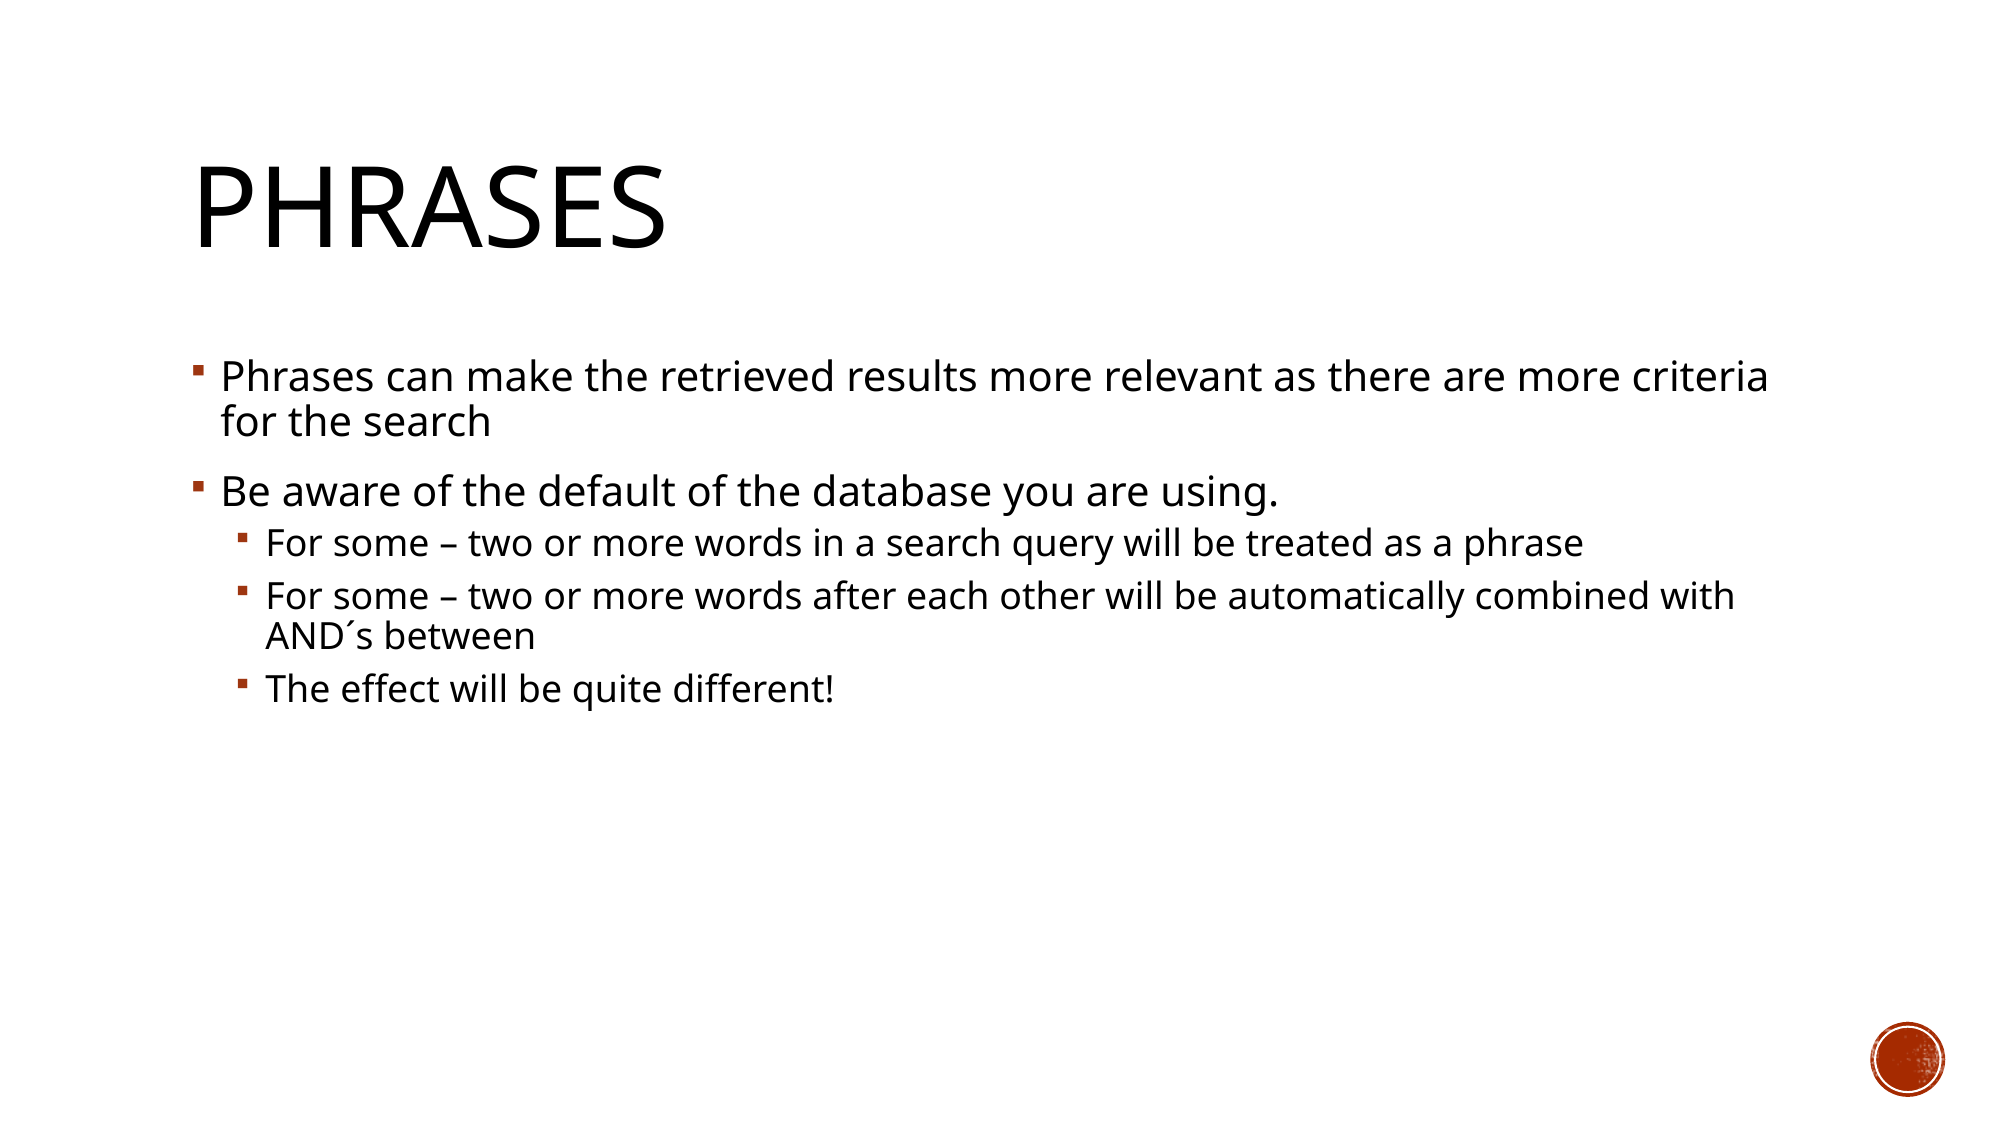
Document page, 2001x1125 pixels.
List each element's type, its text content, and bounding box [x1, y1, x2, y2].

title Phrases [175, 79, 1826, 344]
list Phrases can make the retrieved results more relevant as there are more criteria for the search Be aware of the default of the database you are using. For some – two or more words in a search query will be treated as a phrase For some – two or more words after each other will be automatically combined with AND´s between The effect will be quite different! [175, 348, 1826, 1013]
